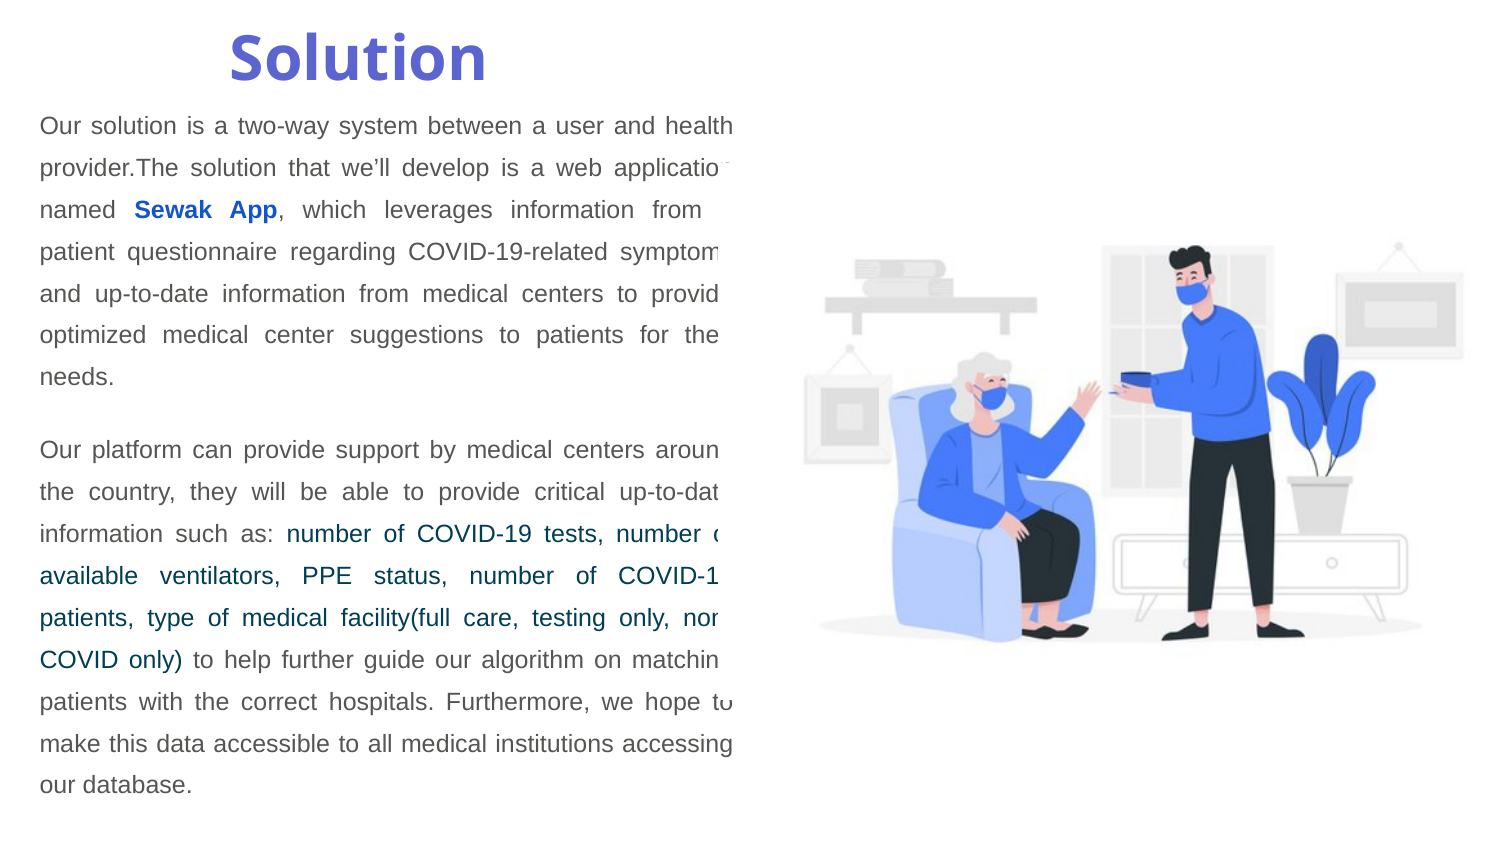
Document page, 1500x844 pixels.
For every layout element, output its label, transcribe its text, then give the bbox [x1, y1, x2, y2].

text_box Our solution is a two-way system between a user and health provider.The solution that we’ll develop is a web application named Sewak App, which leverages information from a patient questionnaire regarding COVID-19-related symptoms and up-to-date information from medical centers to provide optimized medical center suggestions to patients for their needs. Our platform can provide support by medical centers around the country, they will be able to provide critical up-to-date information such as: number of COVID-19 tests, number of available ventilators, PPE status, number of COVID-19 patients, type of medical facility(full care, testing only, non-COVID only) to help further guide our algorithm on matching patients with the correct hospitals. Furthermore, we hope to make this data accessible to all medical institutions accessing our database. [24, 82, 750, 786]
text_box Solution [0, 0, 719, 108]
picture [718, 163, 1500, 786]
